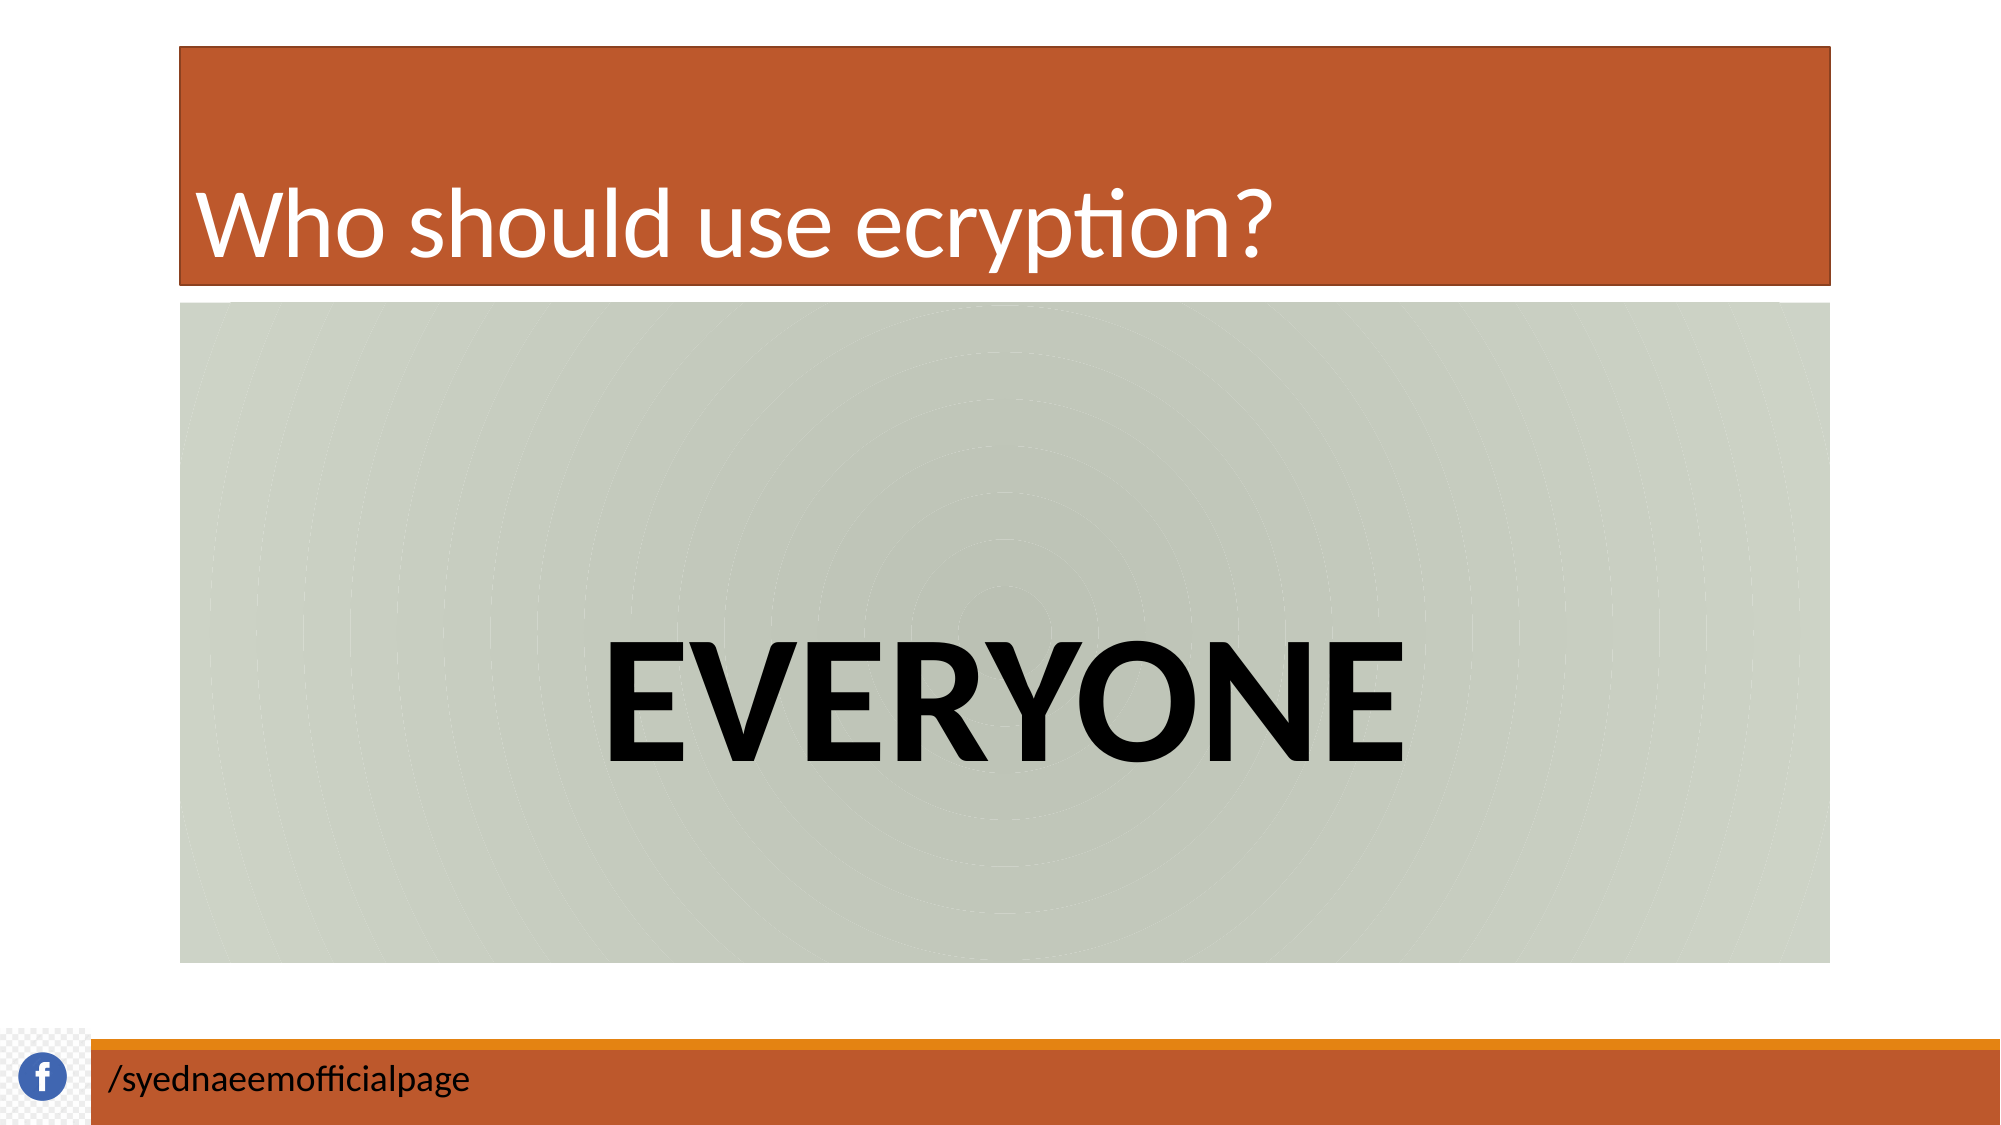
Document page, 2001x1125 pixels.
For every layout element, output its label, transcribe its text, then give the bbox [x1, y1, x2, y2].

list EVERYONE [179, 302, 1831, 964]
text_box /syednaeemofficialpage [99, 1046, 486, 1106]
picture [0, 1027, 92, 1125]
title Who should use ecryption? [179, 46, 1831, 286]
